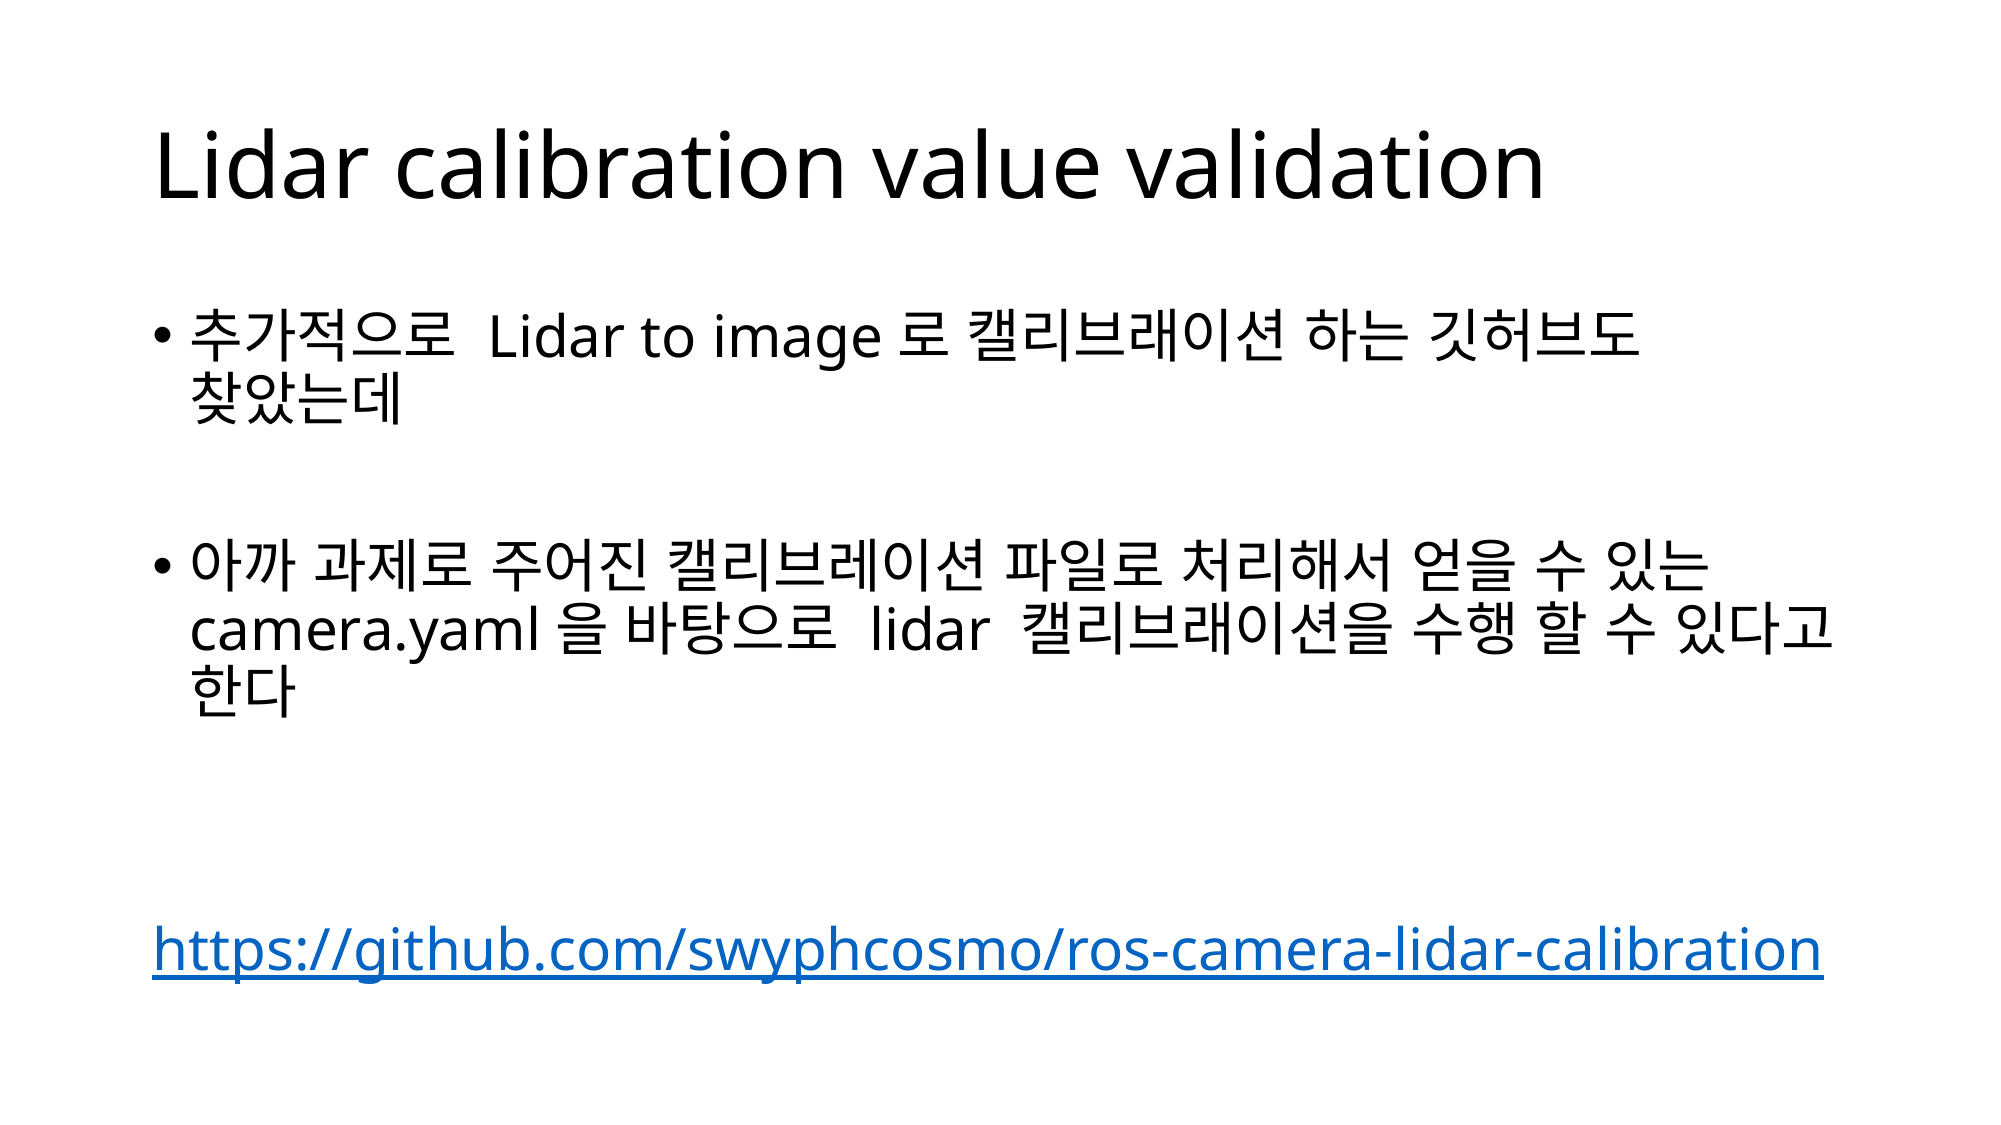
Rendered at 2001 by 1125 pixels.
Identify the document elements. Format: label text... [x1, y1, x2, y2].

list 추가적으로 Lidar to image로 캘리브래이션 하는 깃허브도 찾았는데 아까 과제로 주어진 캘리브레이션 파일로 처리해서 얻을 수 있는 camera.yaml을 바탕으로 lidar 캘리브래이션을 수행 할 수 있다고 한다 https://github.com/swyphcosmo/ros-camera-lidar-calibration [137, 299, 1863, 1014]
title Lidar calibration value validation [137, 59, 1863, 278]
